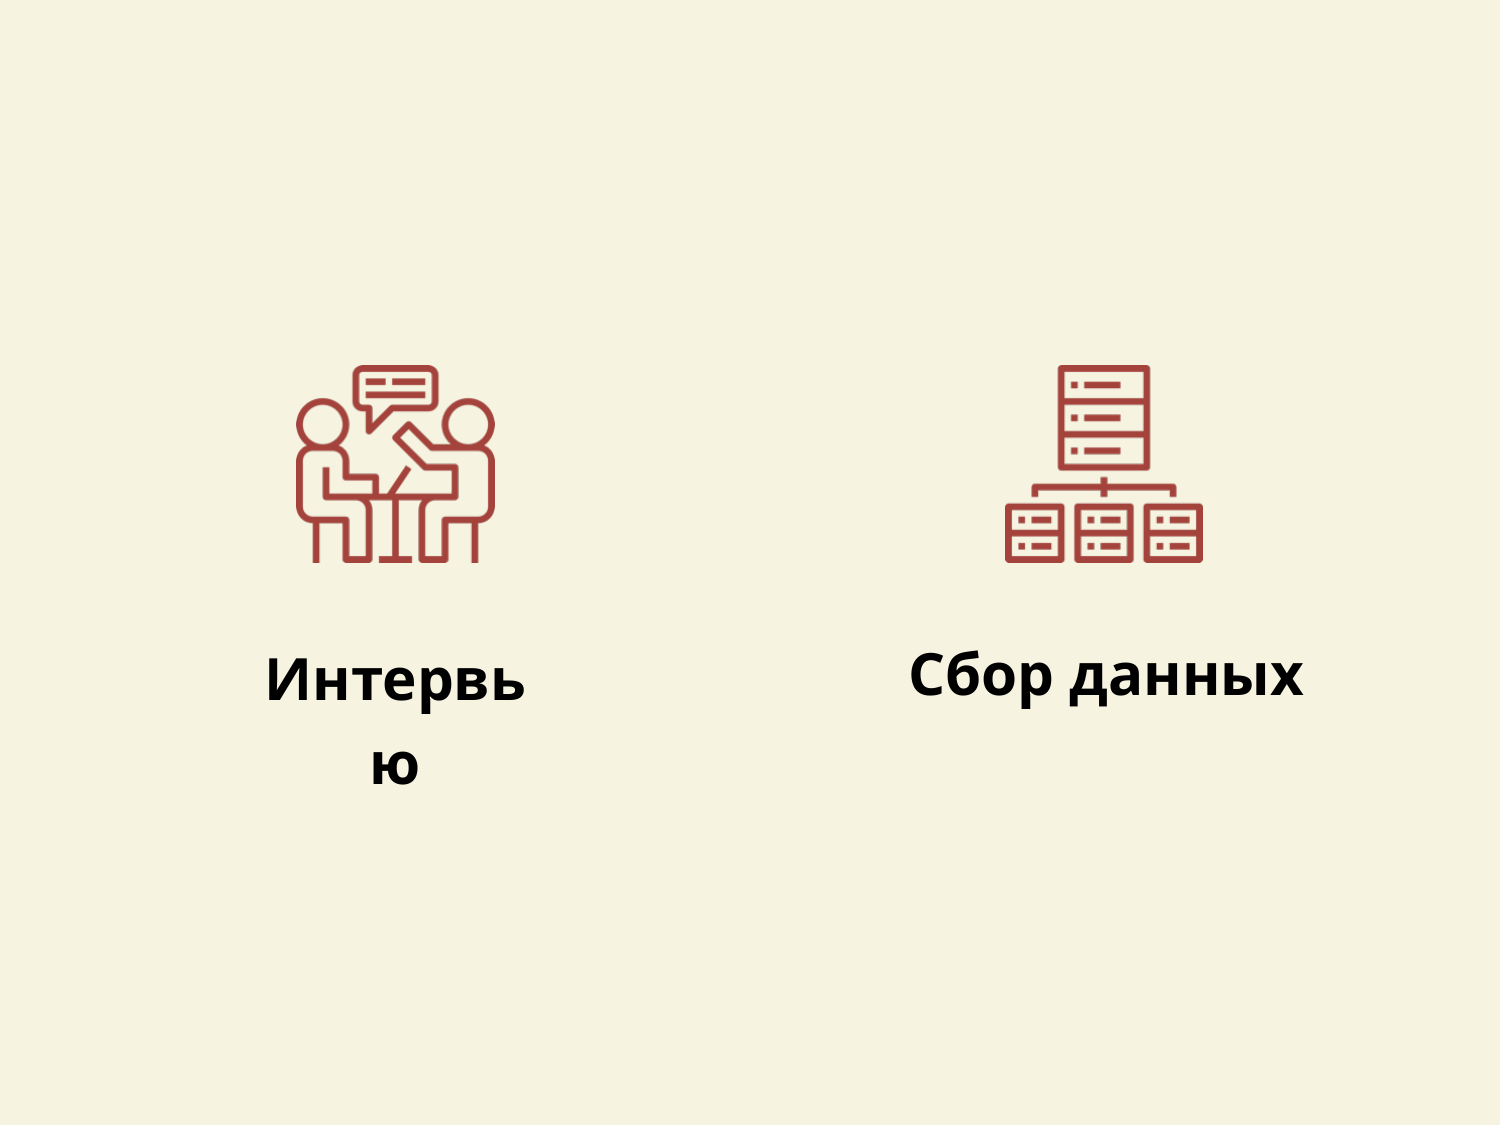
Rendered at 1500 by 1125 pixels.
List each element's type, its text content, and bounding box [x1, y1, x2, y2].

text_box Сбор данных [886, 629, 1326, 714]
picture [296, 365, 495, 563]
picture [1005, 365, 1204, 563]
text_box Интервью [237, 620, 554, 804]
